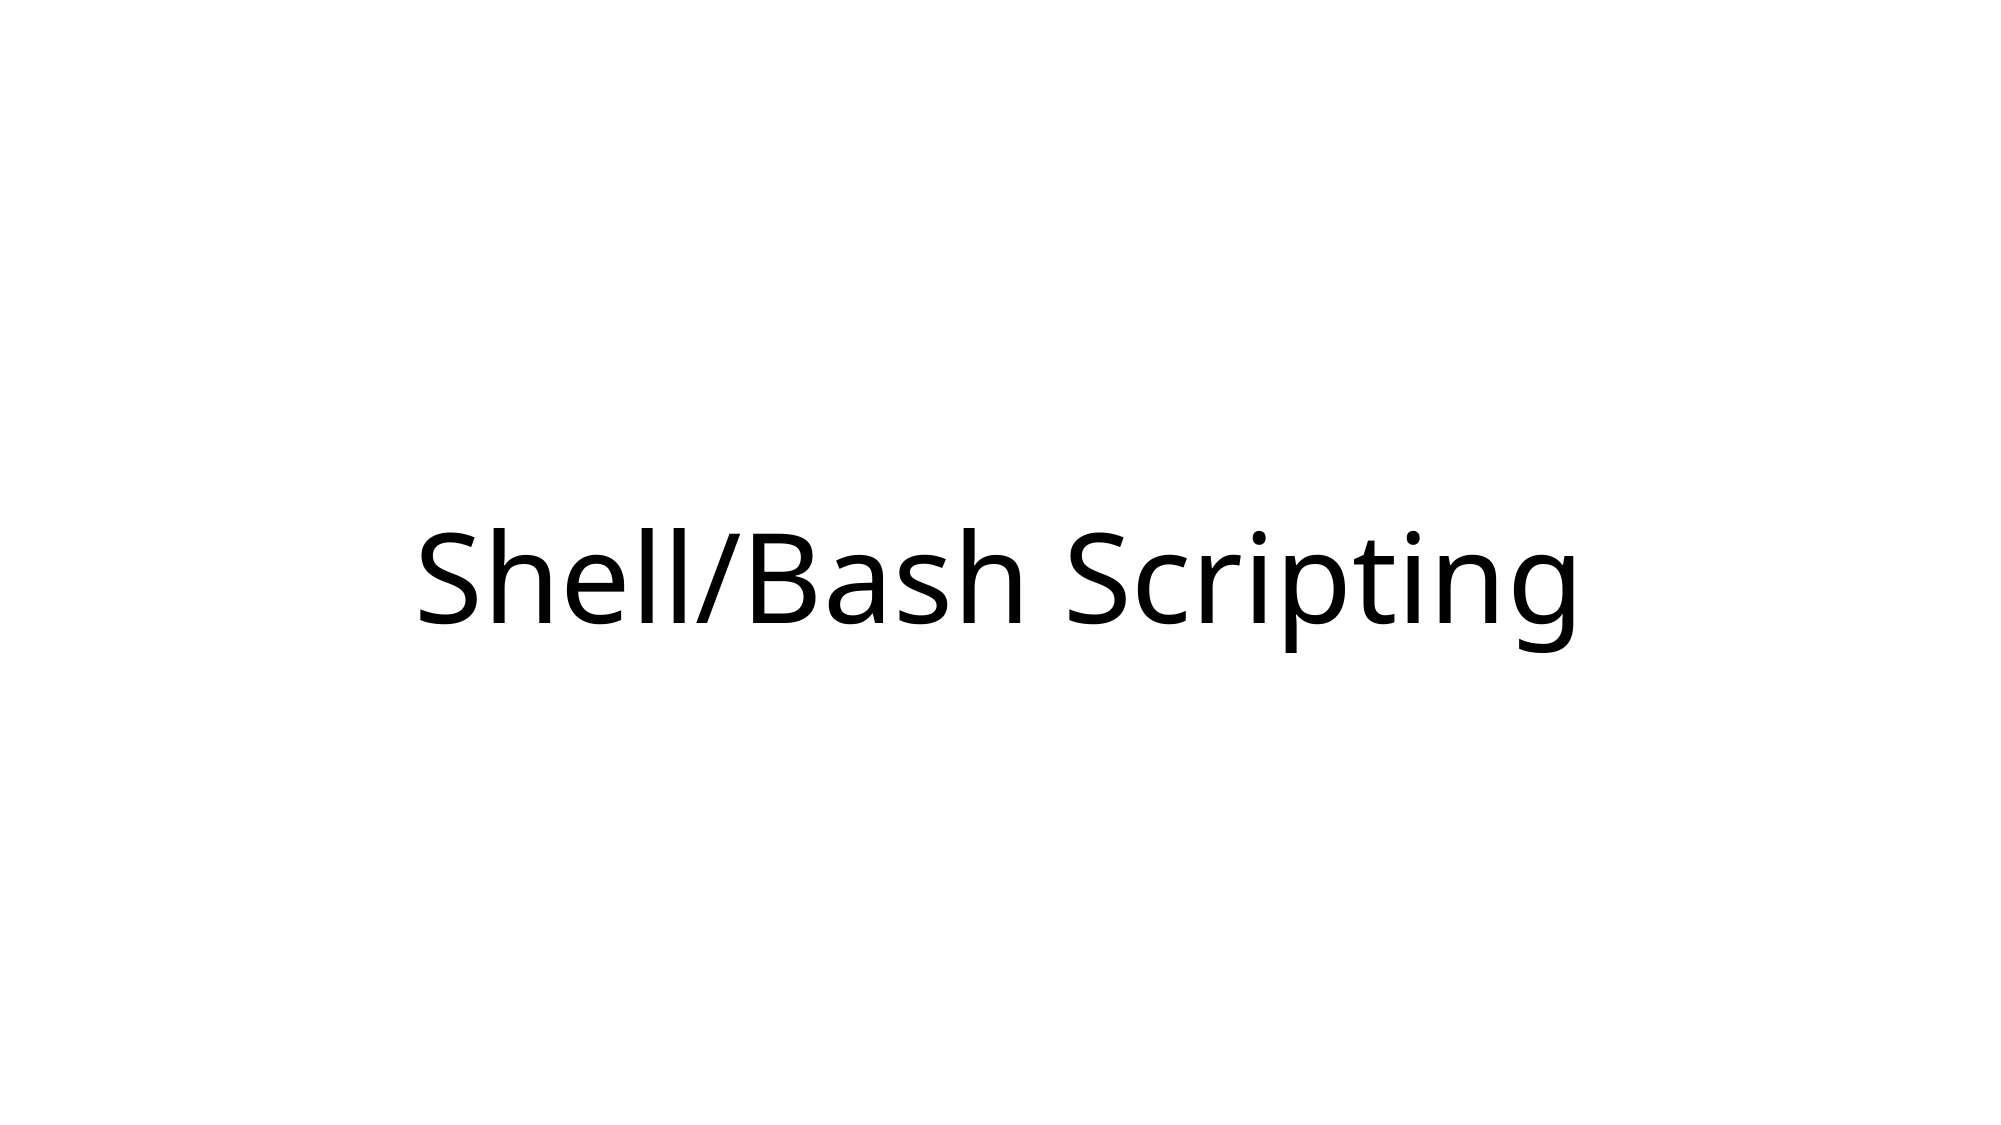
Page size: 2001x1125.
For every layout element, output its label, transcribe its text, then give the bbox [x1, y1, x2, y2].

title Shell/Bash Scripting [249, 265, 1751, 659]
